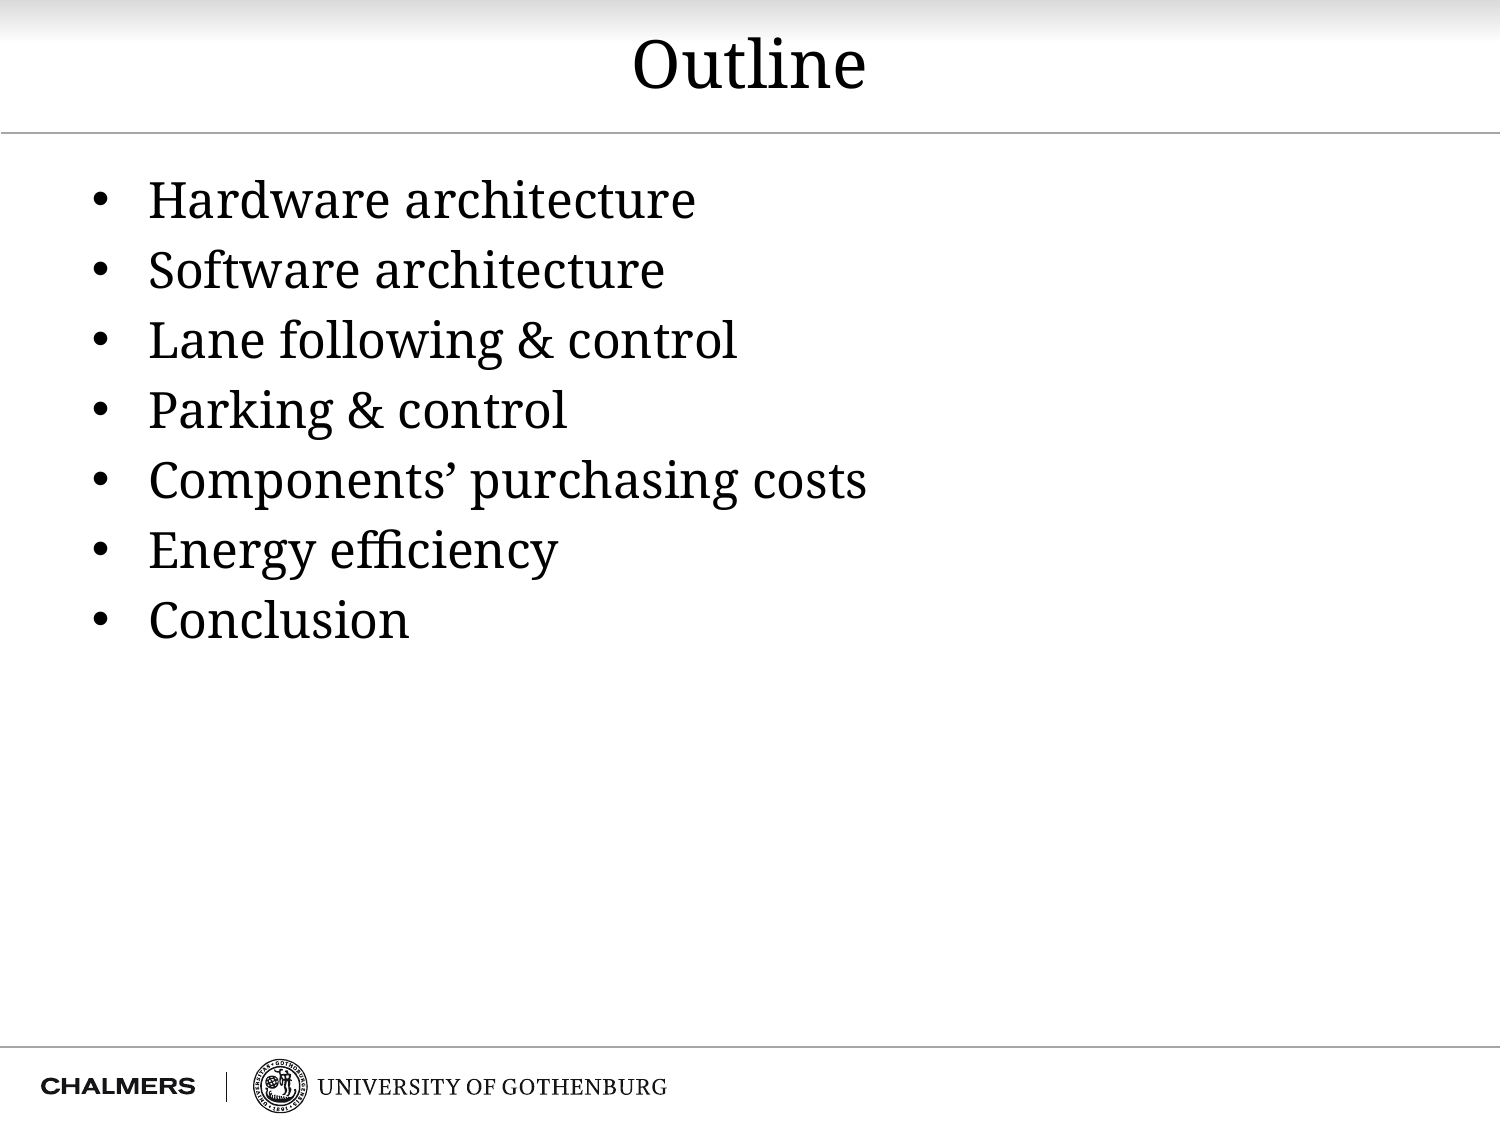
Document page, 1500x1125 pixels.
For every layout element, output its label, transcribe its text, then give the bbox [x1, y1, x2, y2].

list Hardware architecture Software architecture Lane following & control Parking & control Components’ purchasing costs Energy efficiency Conclusion [76, 160, 1428, 1036]
title Outline [74, 3, 1426, 120]
